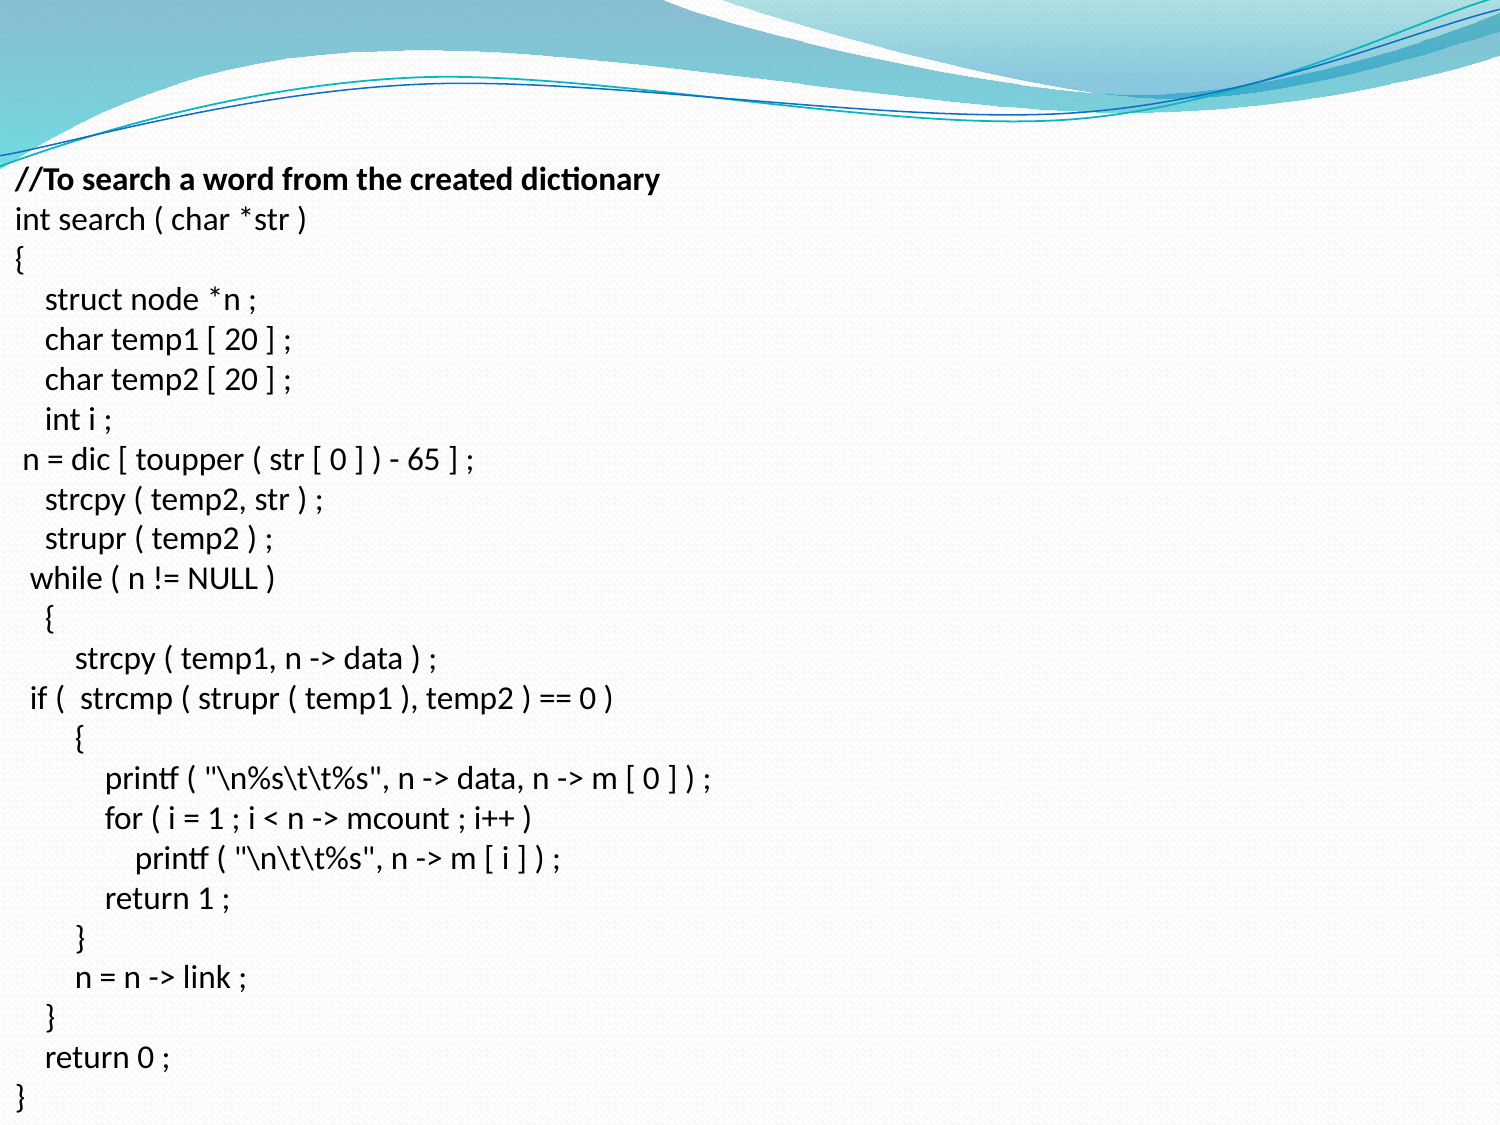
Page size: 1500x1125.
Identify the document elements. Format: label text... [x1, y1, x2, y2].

text_box //To search a word from the created dictionary int search ( char *str ) { struct node *n ; char temp1 [ 20 ] ; char temp2 [ 20 ] ; int i ; n = dic [ toupper ( str [ 0 ] ) - 65 ] ; strcpy ( temp2, str ) ; strupr ( temp2 ) ; while ( n != NULL ) { strcpy ( temp1, n -> data ) ; if ( strcmp ( strupr ( temp1 ), temp2 ) == 0 ) { printf ( "\n%s\t\t%s", n -> data, n -> m [ 0 ] ) ; for ( i = 1 ; i < n -> mcount ; i++ ) printf ( "\n\t\t%s", n -> m [ i ] ) ; return 1 ; } n = n -> link ; } return 0 ; } [0, 149, 1500, 1123]
